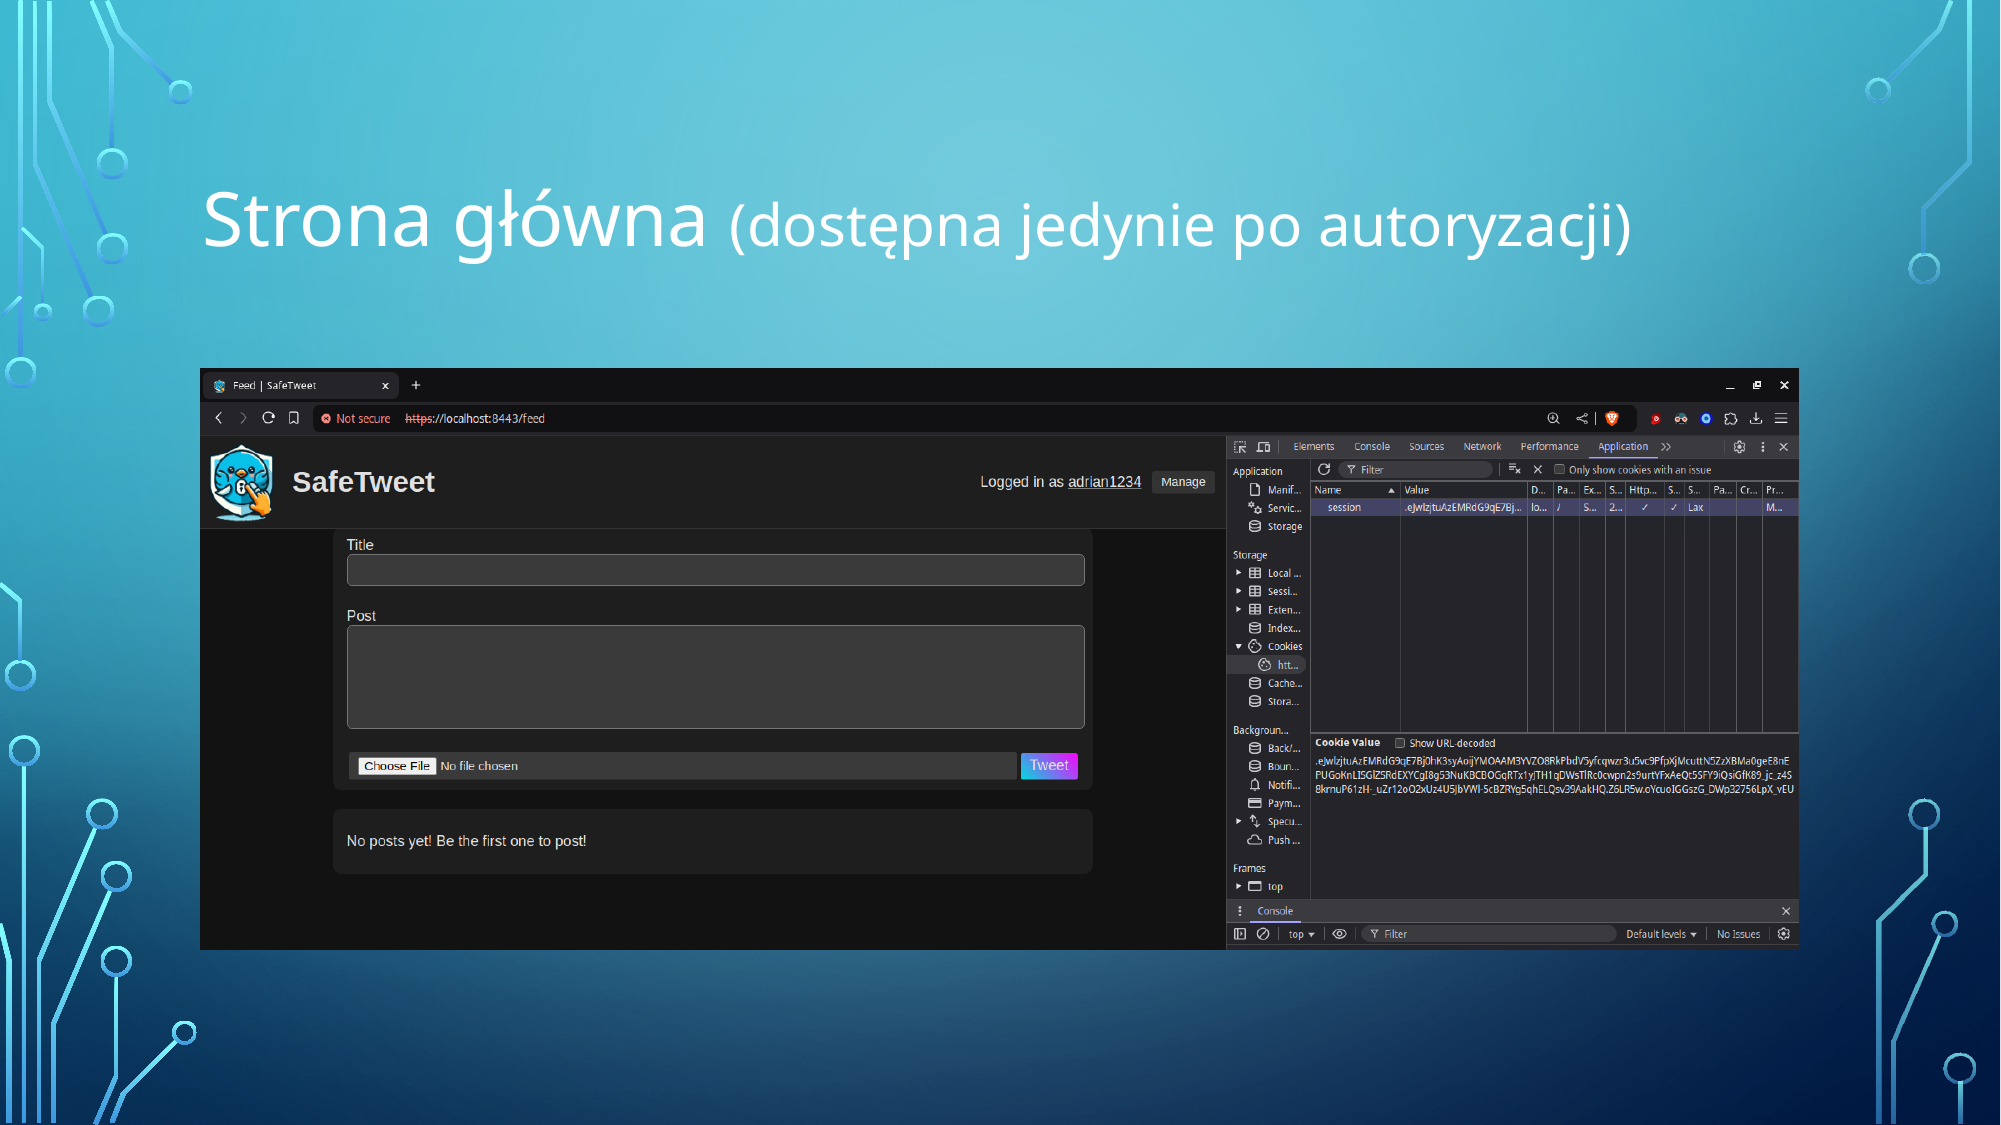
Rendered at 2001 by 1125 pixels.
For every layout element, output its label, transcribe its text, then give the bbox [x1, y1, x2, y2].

title Strona główna (dostępna jedynie po autoryzacji) [187, 101, 1813, 344]
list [200, 368, 1799, 951]
